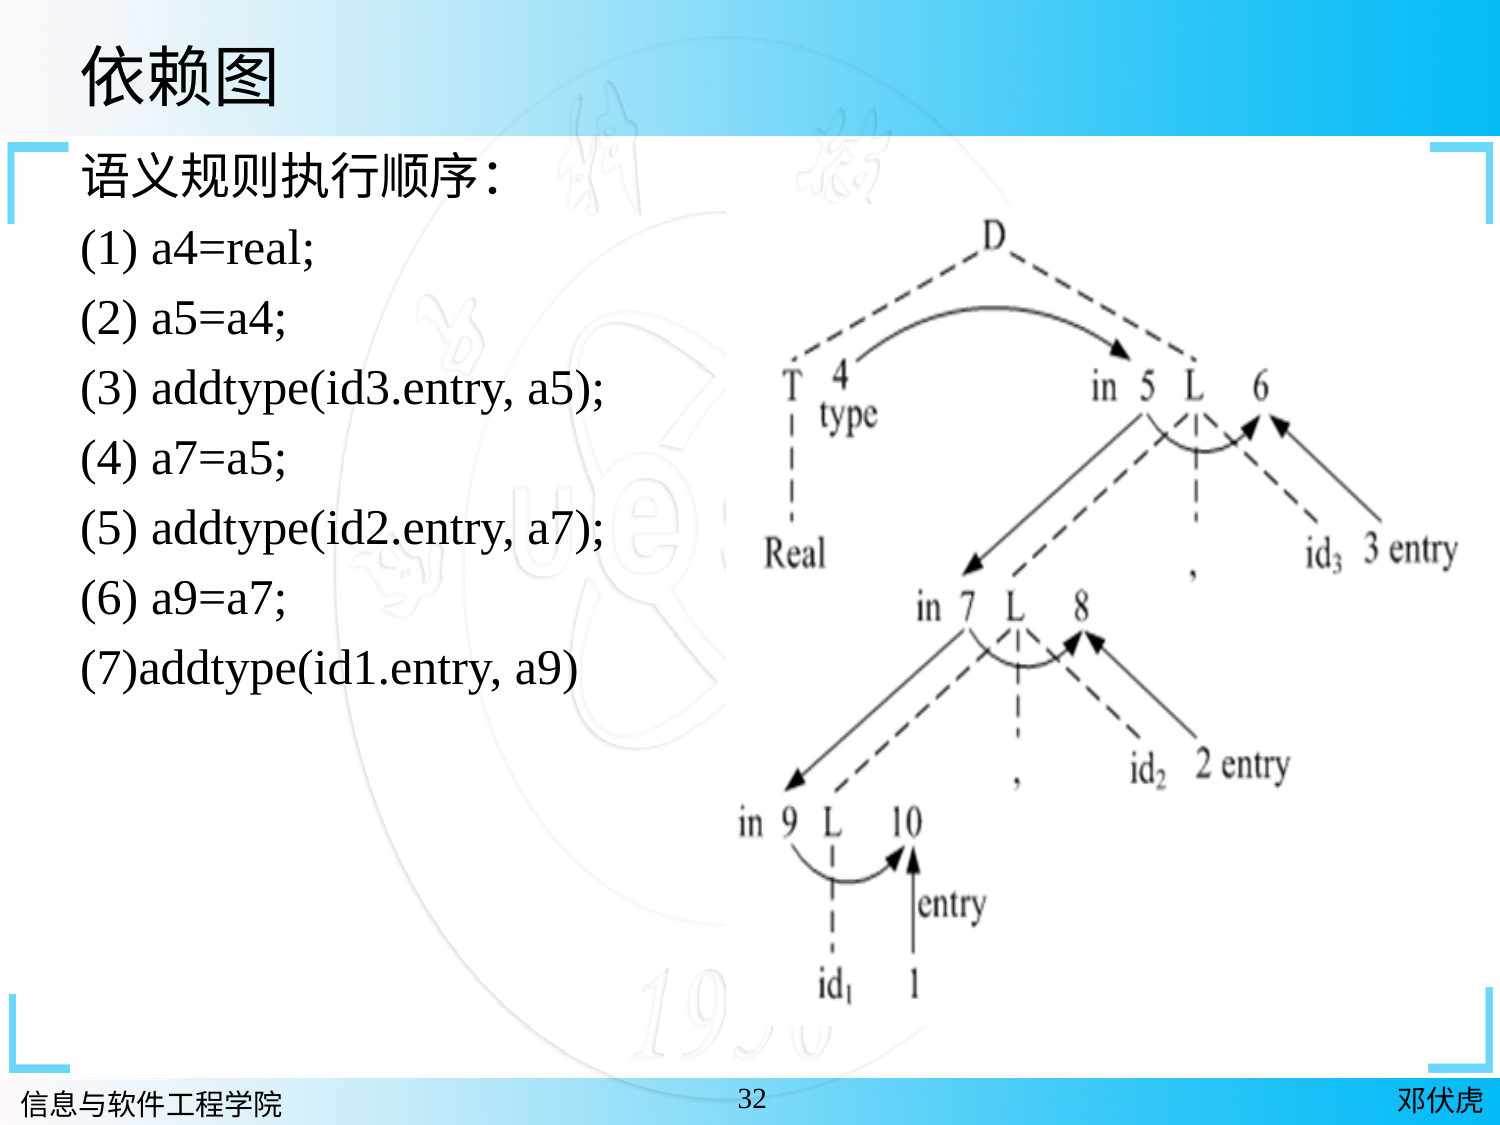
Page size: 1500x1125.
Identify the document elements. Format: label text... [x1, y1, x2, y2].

picture [0, 0, 1500, 1125]
slide_number 邓伏虎 [878, 1074, 1500, 1125]
text_box 依赖图 [64, 26, 1139, 138]
footer 信息与软件工程学院 [5, 1079, 627, 1125]
subtitle 语义规则执行顺序： (1) a4=real; (2) a5=a4; (3) addtype(id3.entry, a5); (4) a7=a5; (5) addtype(id2.entry, a7); (6) a9=a7; (7)addtype(id1.entry, a9) [64, 136, 1412, 1067]
slide_number 32 [657, 1072, 848, 1125]
